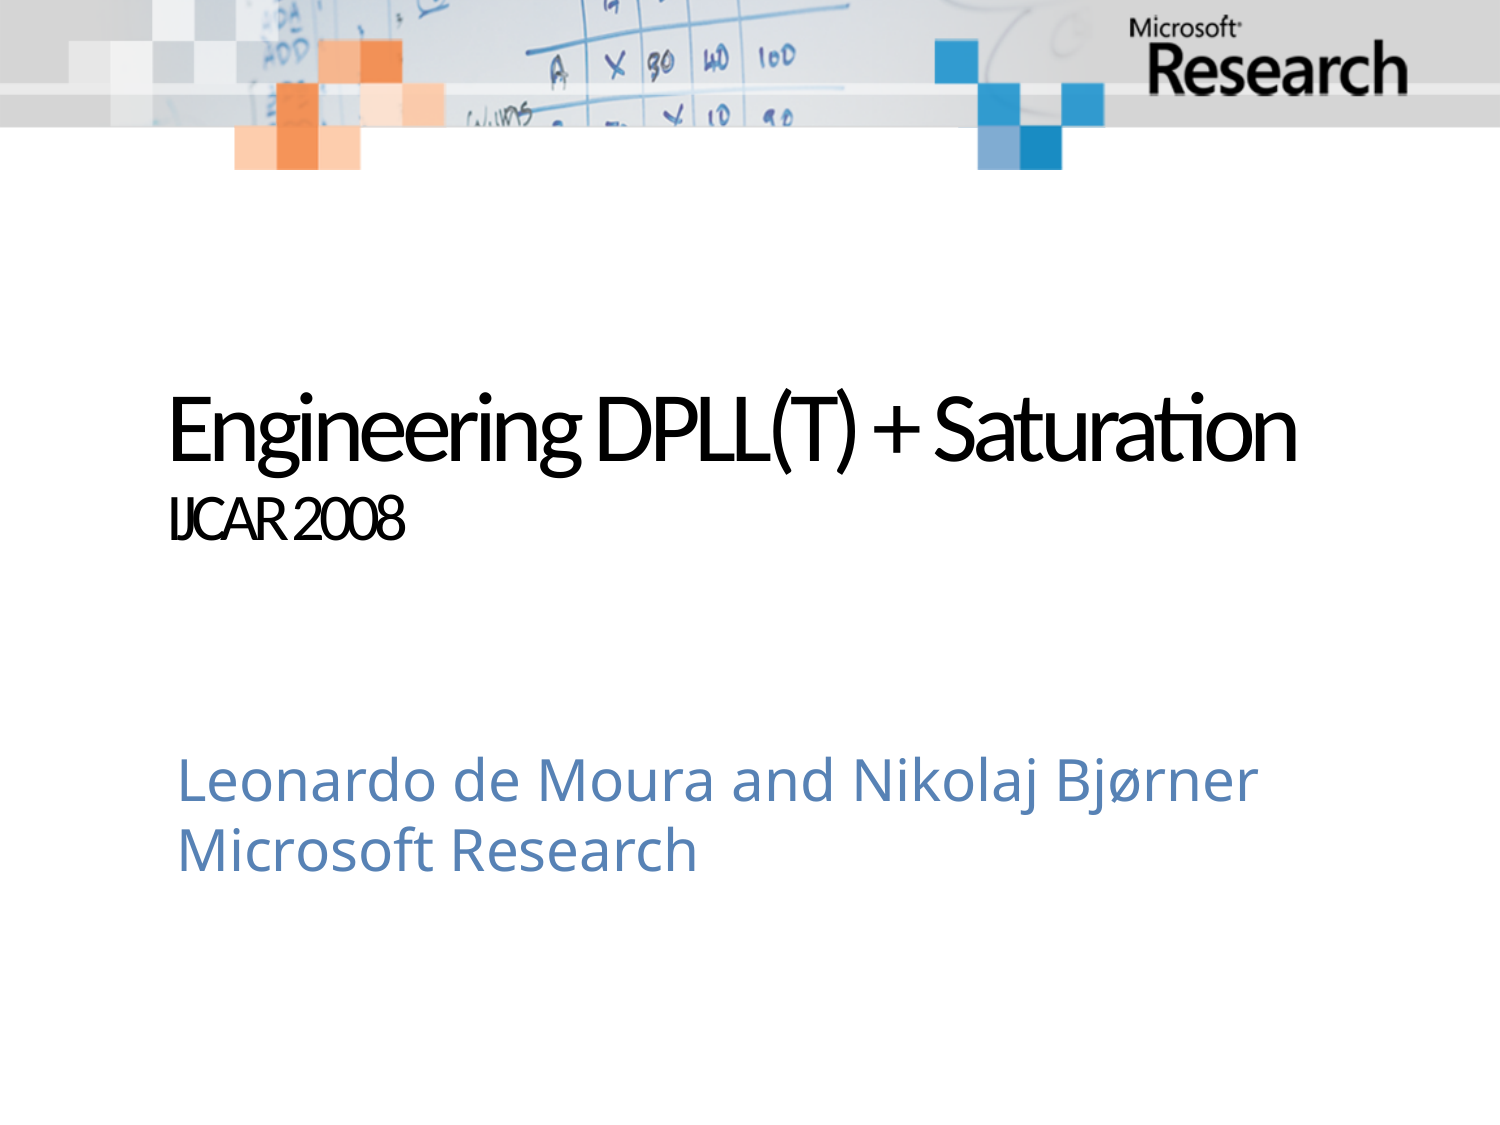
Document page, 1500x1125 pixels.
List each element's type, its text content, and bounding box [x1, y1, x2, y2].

subtitle Leonardo de Moura and Nikolaj Bjørner Microsoft Research [175, 741, 1439, 884]
title Engineering DPLL(T) + Saturation IJCAR 2008 [165, 374, 1429, 557]
picture [0, 0, 1500, 170]
